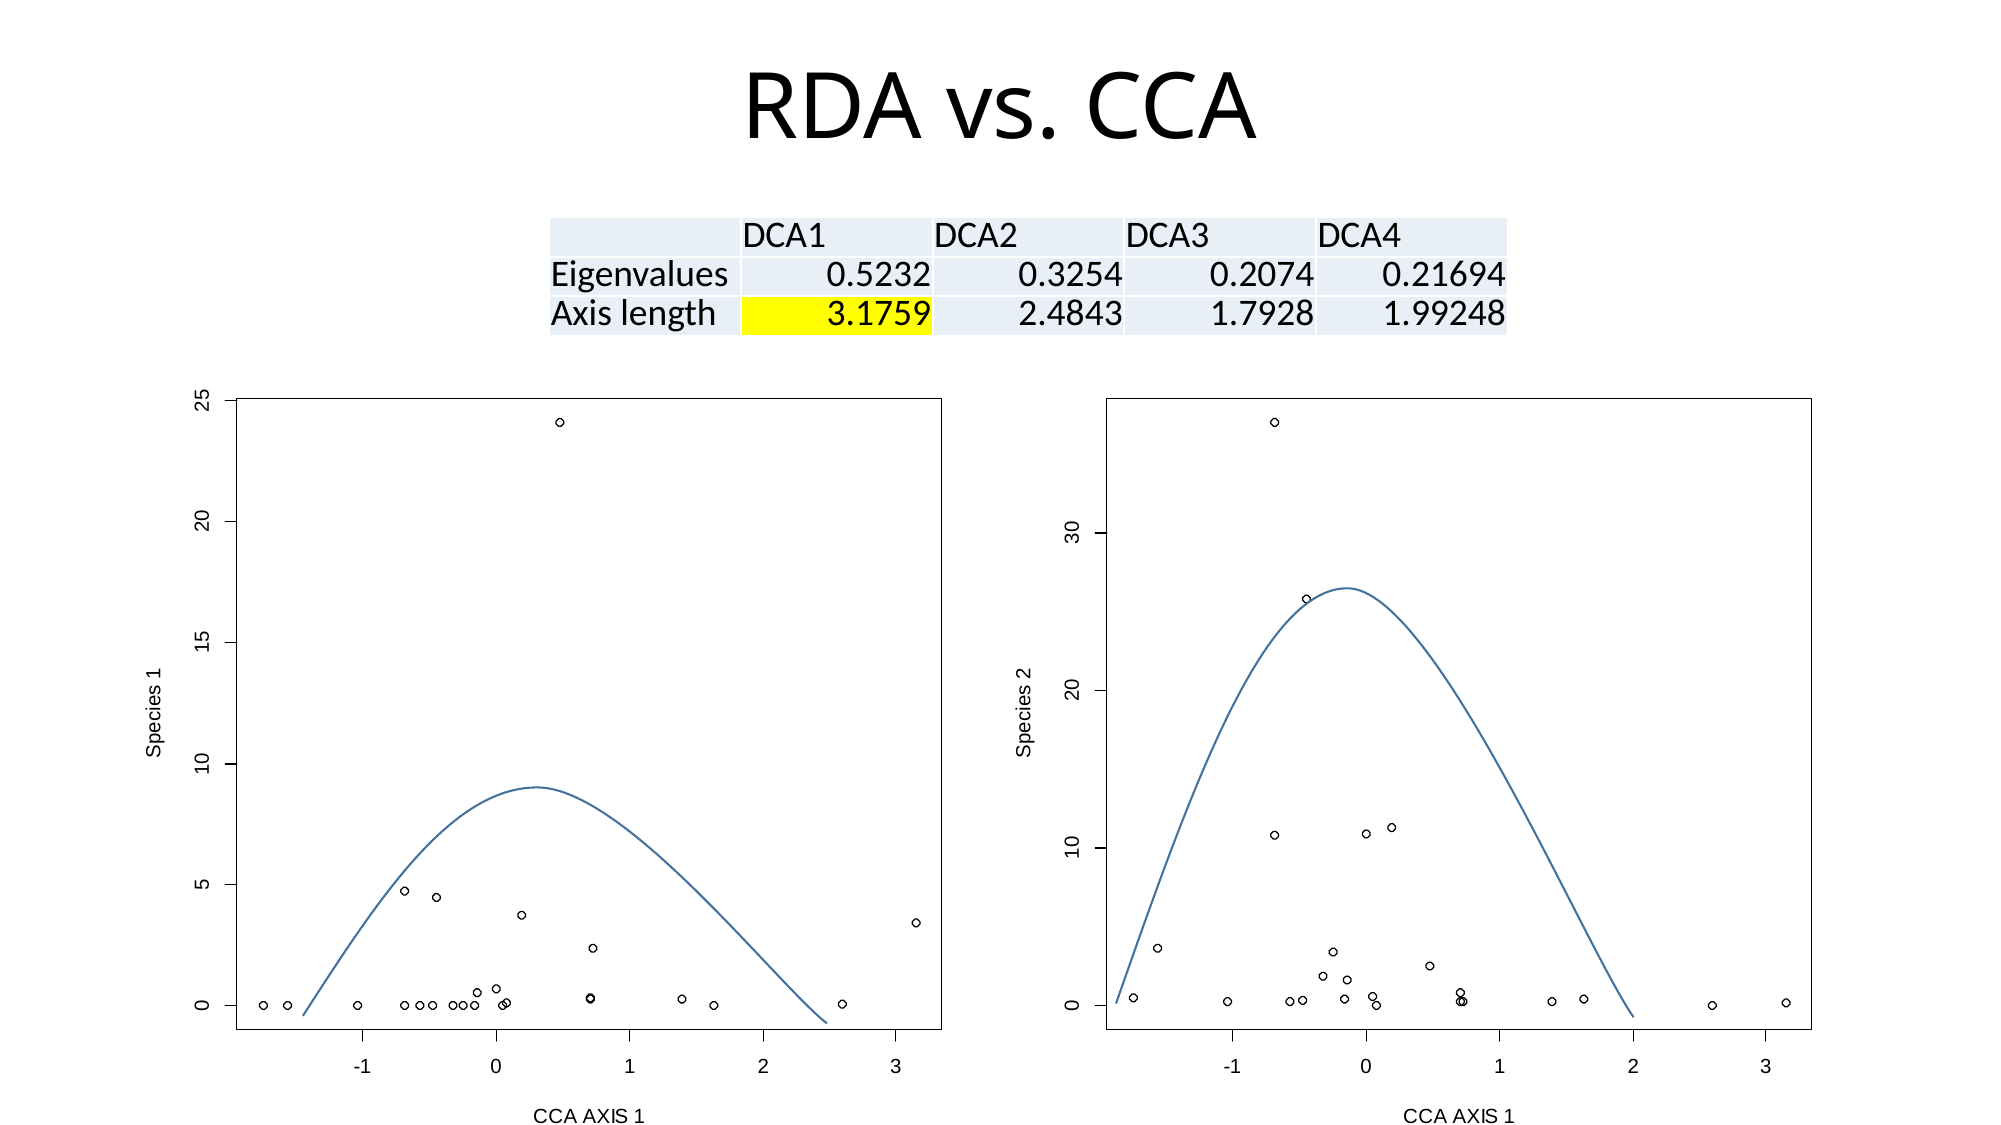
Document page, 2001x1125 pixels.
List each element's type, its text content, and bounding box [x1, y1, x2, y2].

table_header DCA3 [1125, 218, 1315, 256]
table_header DCA1 [742, 218, 932, 256]
table_header [550, 218, 740, 256]
table_cell Eigenvalues [550, 258, 740, 295]
picture [1007, 299, 1863, 1125]
picture [137, 299, 993, 1125]
table_cell 0.3254 [934, 258, 1123, 295]
table_header DCA2 [934, 218, 1123, 256]
table_cell 0.21694 [1317, 258, 1507, 295]
table_header DCA4 [1317, 218, 1507, 256]
table_cell 2.4843 [934, 297, 1123, 335]
table_cell 0.2074 [1125, 258, 1315, 295]
title RDA vs. CCA [137, 0, 1863, 218]
table_cell 0.5232 [742, 258, 932, 295]
